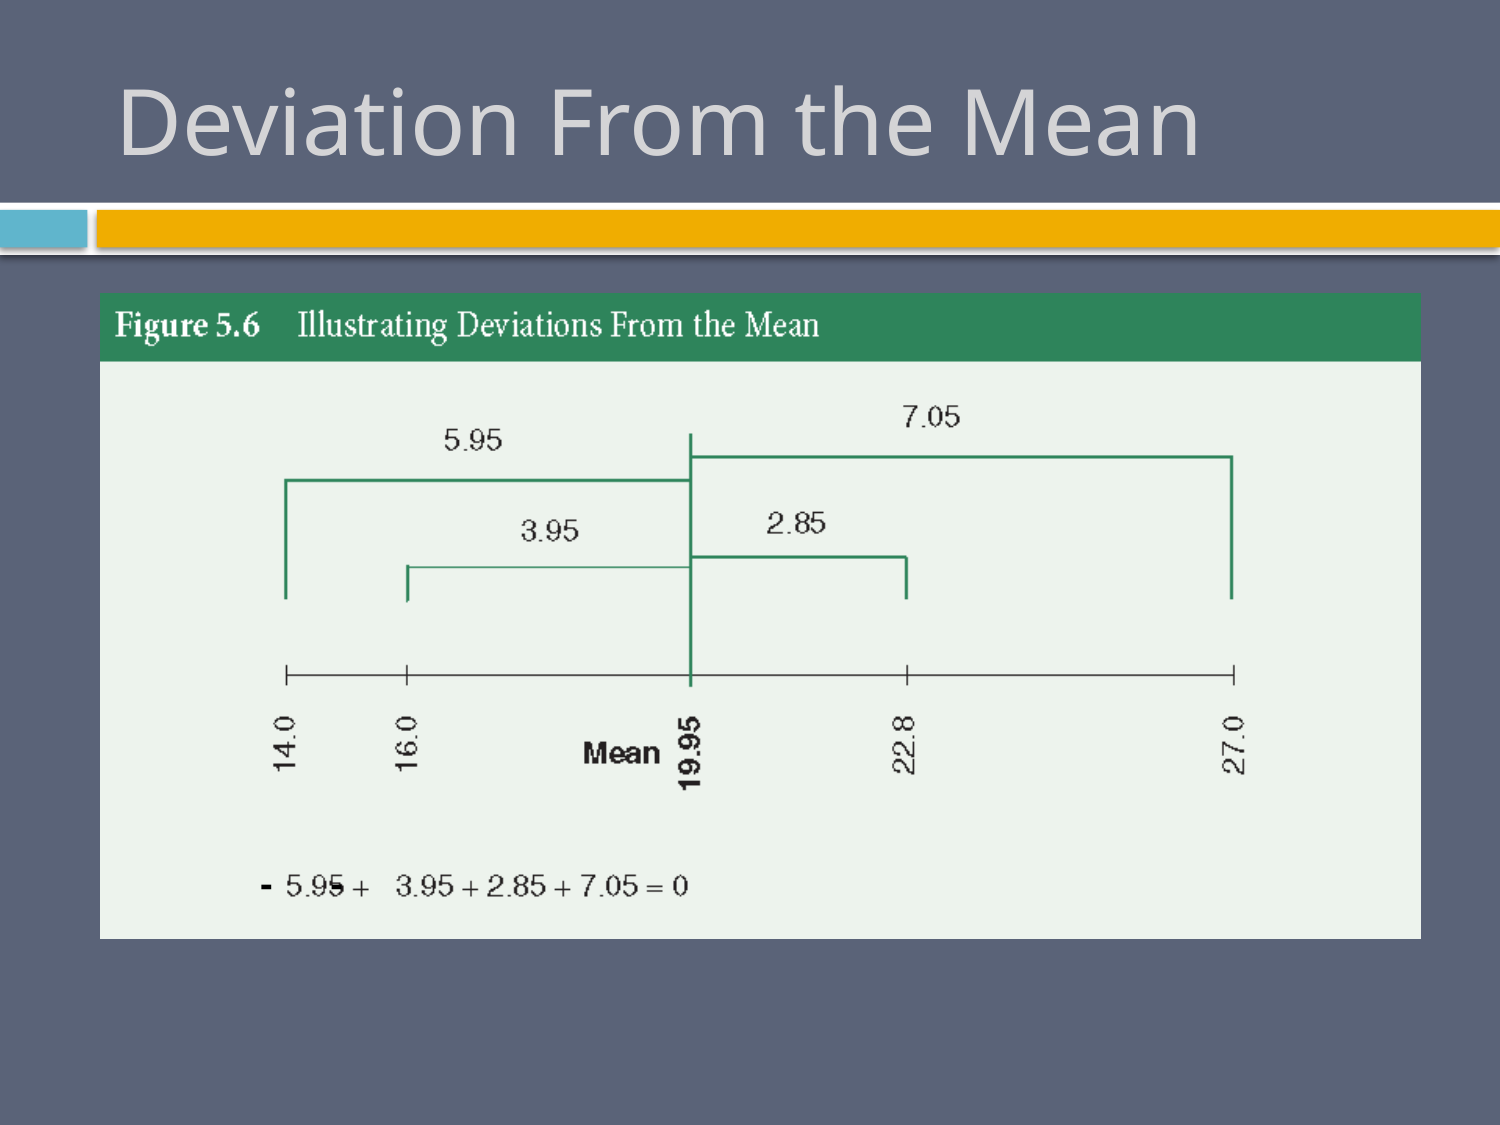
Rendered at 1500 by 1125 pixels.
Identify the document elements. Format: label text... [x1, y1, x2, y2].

title Deviation From the Mean [100, 37, 1439, 201]
picture [100, 292, 1422, 939]
